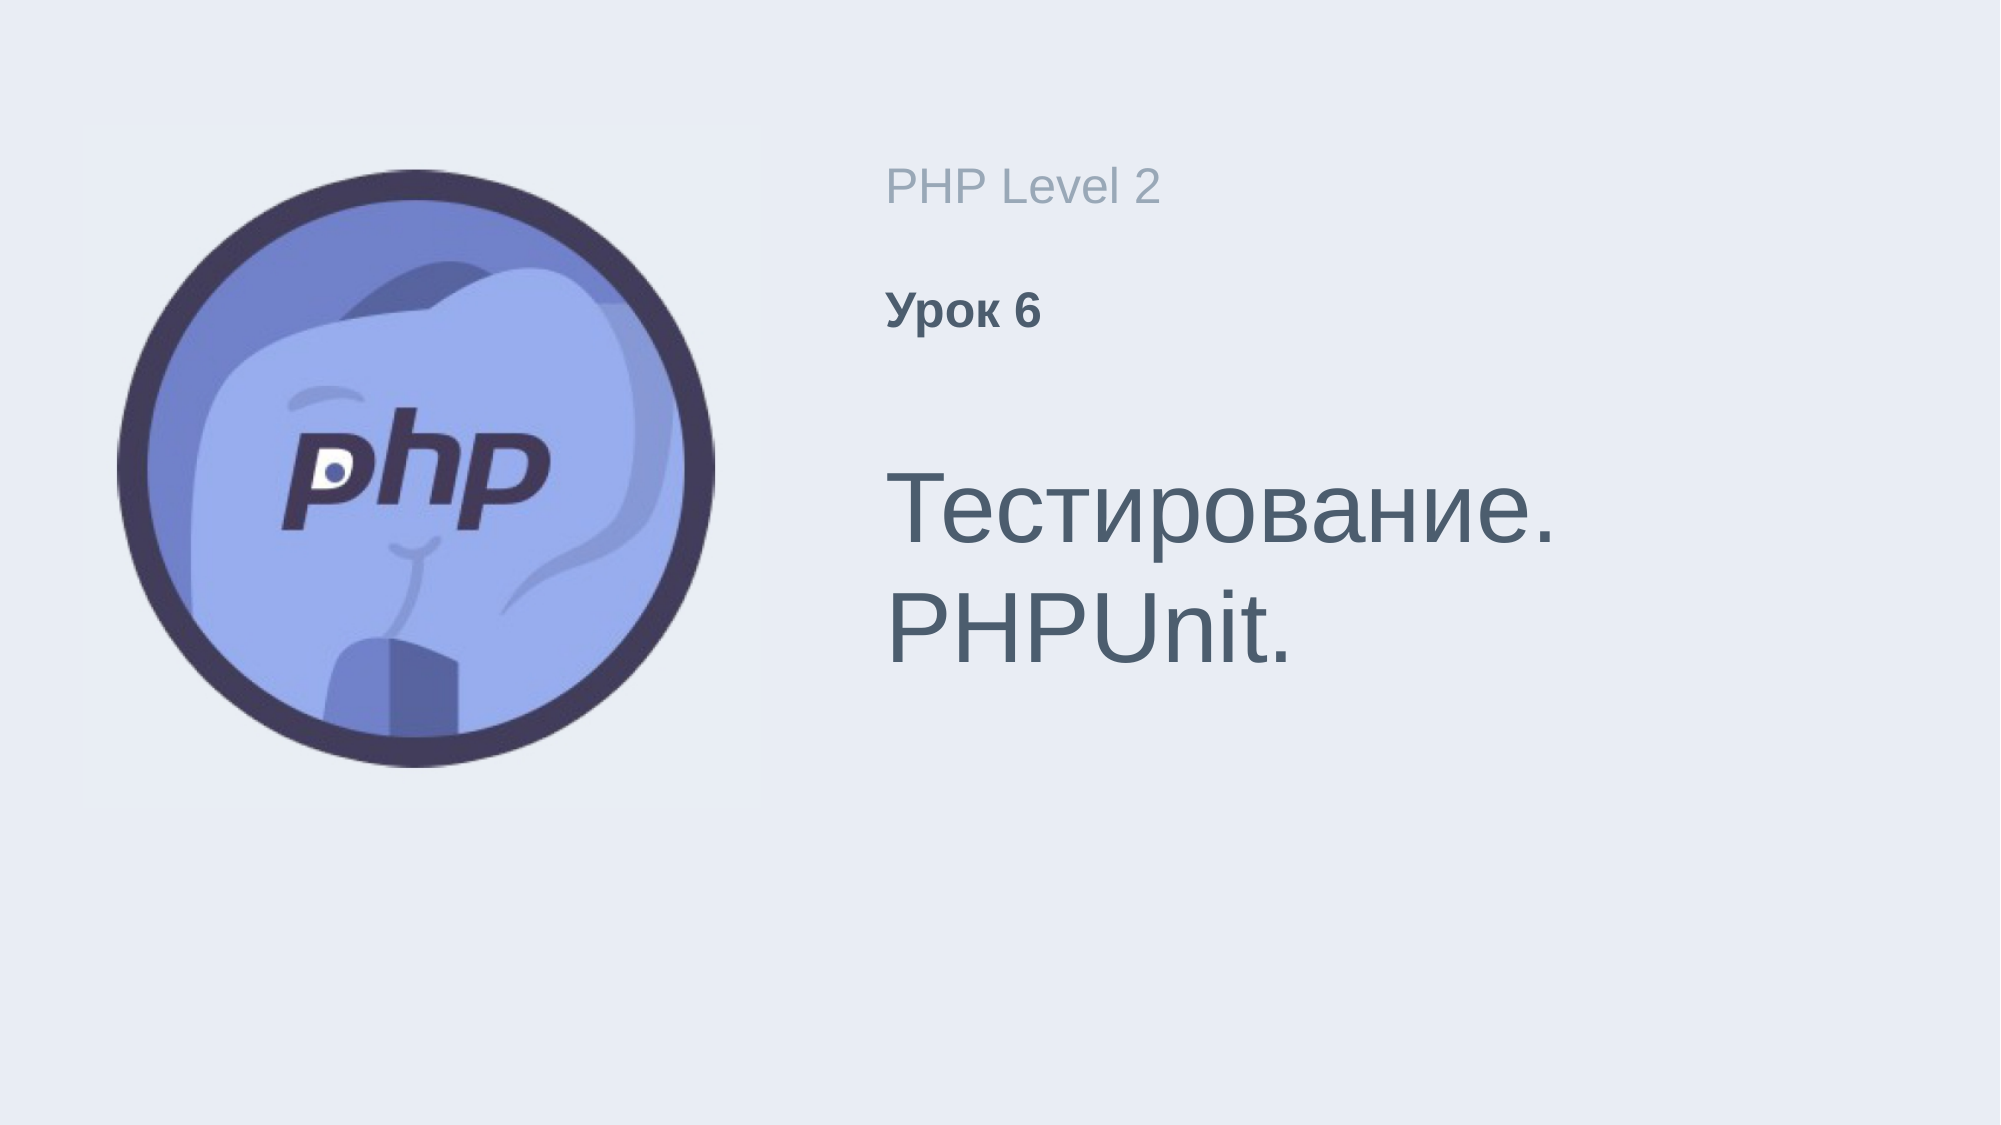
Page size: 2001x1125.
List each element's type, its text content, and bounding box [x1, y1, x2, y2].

picture [83, 125, 762, 808]
text_box Урок 6 [870, 249, 1875, 374]
text_box PHP Level 2 [870, 125, 1875, 249]
title Тестирование. PHPUnit. [870, 374, 1875, 752]
